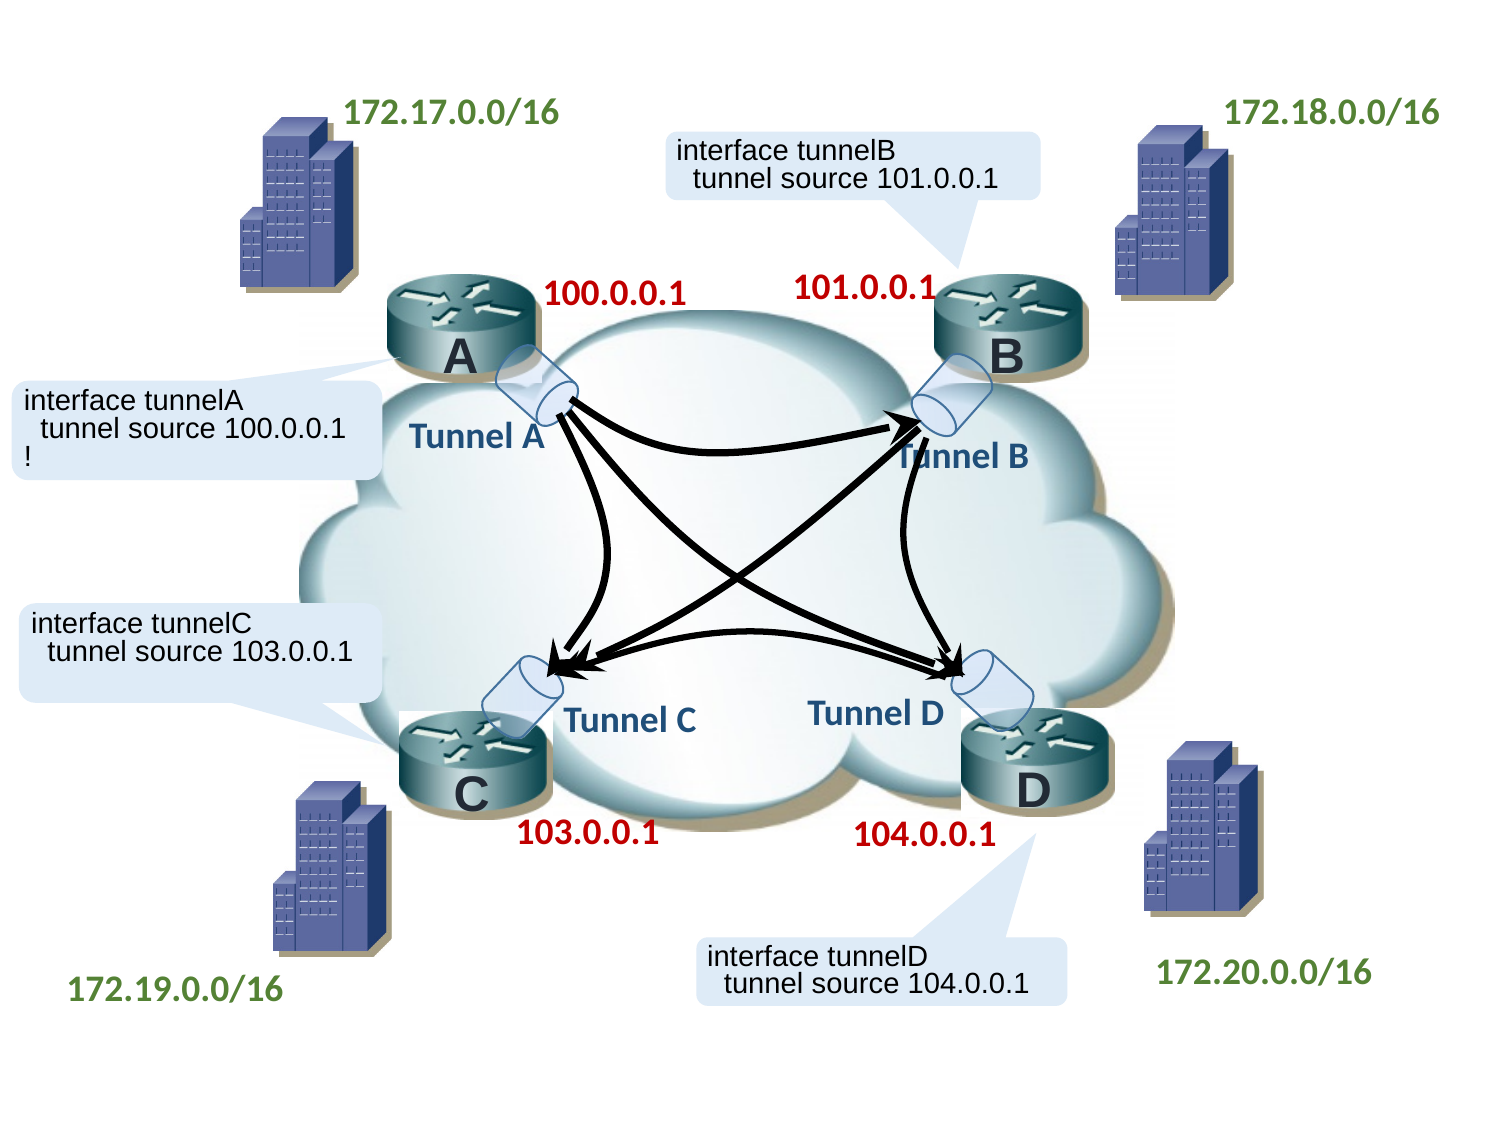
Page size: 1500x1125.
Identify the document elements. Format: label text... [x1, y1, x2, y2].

picture [240, 117, 360, 293]
text_box interface tunnelC tunnel source 103.0.0.1 [18, 603, 299, 722]
text_box 172.18.0.0/16 [1208, 79, 1455, 140]
text_box interface tunnelA tunnel source 100.0.0.1 ! [11, 371, 299, 481]
text_box 172.20.0.0/16 [1140, 939, 1387, 1000]
text_box 104.0.0.1 [837, 832, 1012, 862]
picture [272, 274, 1264, 957]
picture [1114, 125, 1234, 301]
text_box 172.19.0.0/16 [51, 956, 299, 1017]
text_box interface tunnelD tunnel source 104.0.0.1 [696, 832, 1068, 1006]
text_box 172.17.0.0/16 [327, 79, 575, 140]
text_box 103.0.0.1 [500, 832, 675, 860]
text_box interface tunnelB tunnel source 101.0.0.1 [665, 131, 1041, 270]
text_box 100.0.0.1 [527, 260, 702, 310]
text_box 101.0.0.1 [777, 255, 952, 310]
